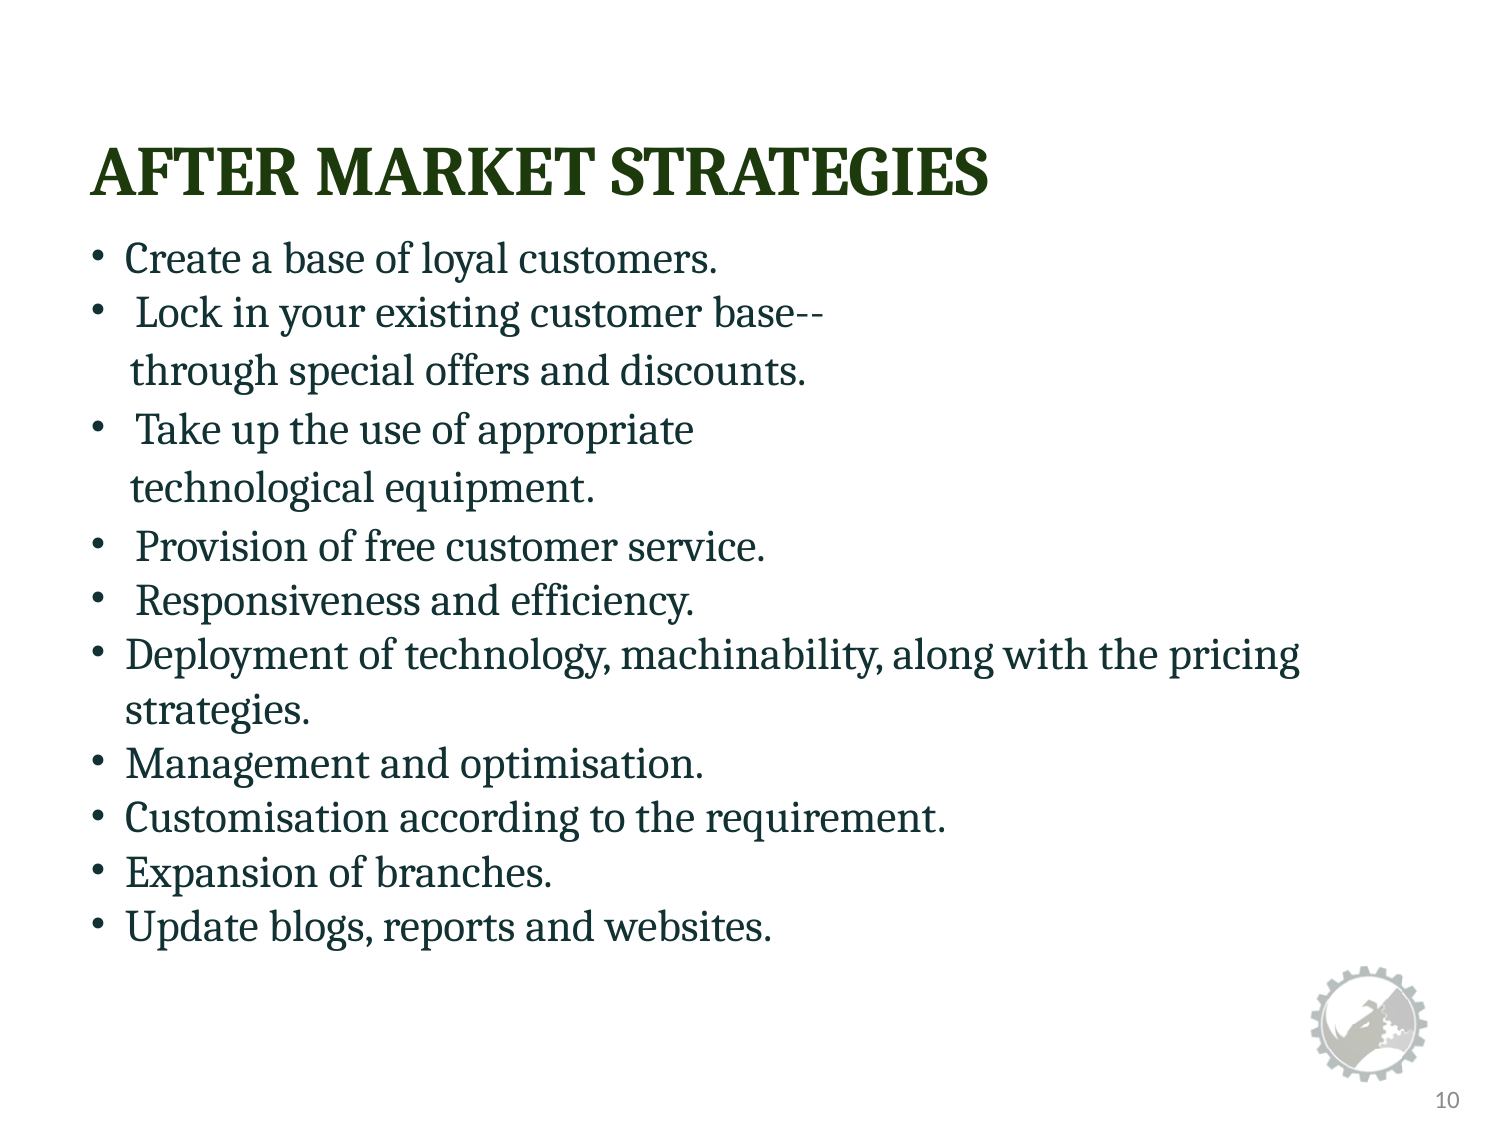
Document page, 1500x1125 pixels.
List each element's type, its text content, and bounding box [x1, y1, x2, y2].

title AFTER MARKET STRATEGIES [75, 73, 1425, 220]
text_box Create a base of loyal customers. Lock in your existing customer base-- through special offers and discounts. Take up the use of appropriate technological equipment. Provision of free customer service. Responsiveness and efficiency. Deployment of technology, machinability, along with the pricing strategies. Management and optimisation. Customisation according to the requirement. Expansion of branches. Update blogs, reports and websites. [74, 220, 1425, 963]
slide_number 10 [1412, 1072, 1475, 1125]
picture [1308, 966, 1430, 1086]
